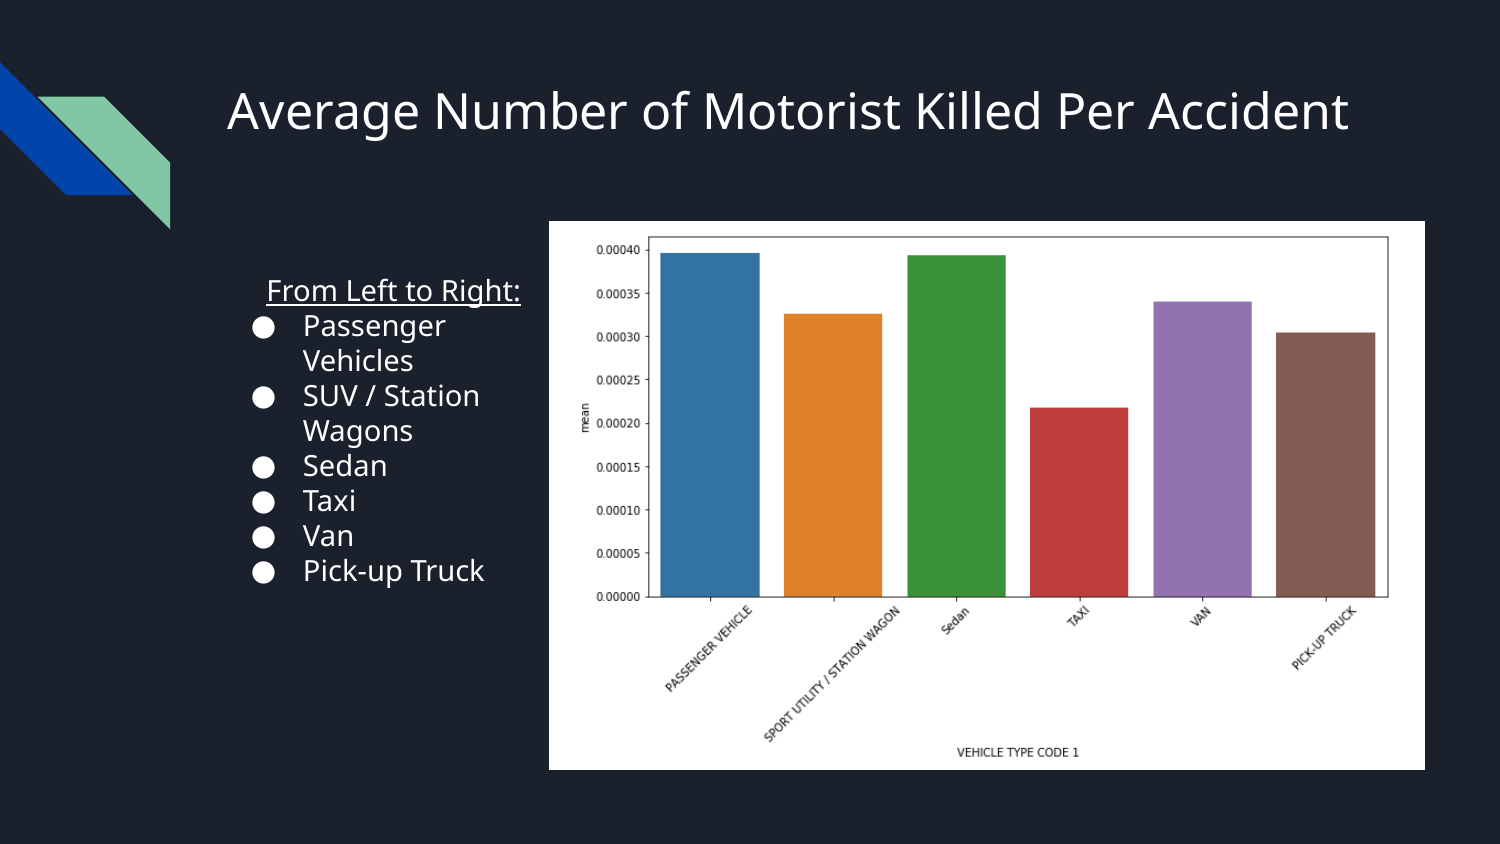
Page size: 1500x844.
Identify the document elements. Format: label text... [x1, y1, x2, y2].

list From Left to Right: Passenger Vehicles SUV / Station Wagons Sedan Taxi Van Pick-up Truck [212, 257, 544, 735]
title Average Number of Motorist Killed Per Accident [212, 64, 1368, 215]
picture [549, 221, 1425, 770]
